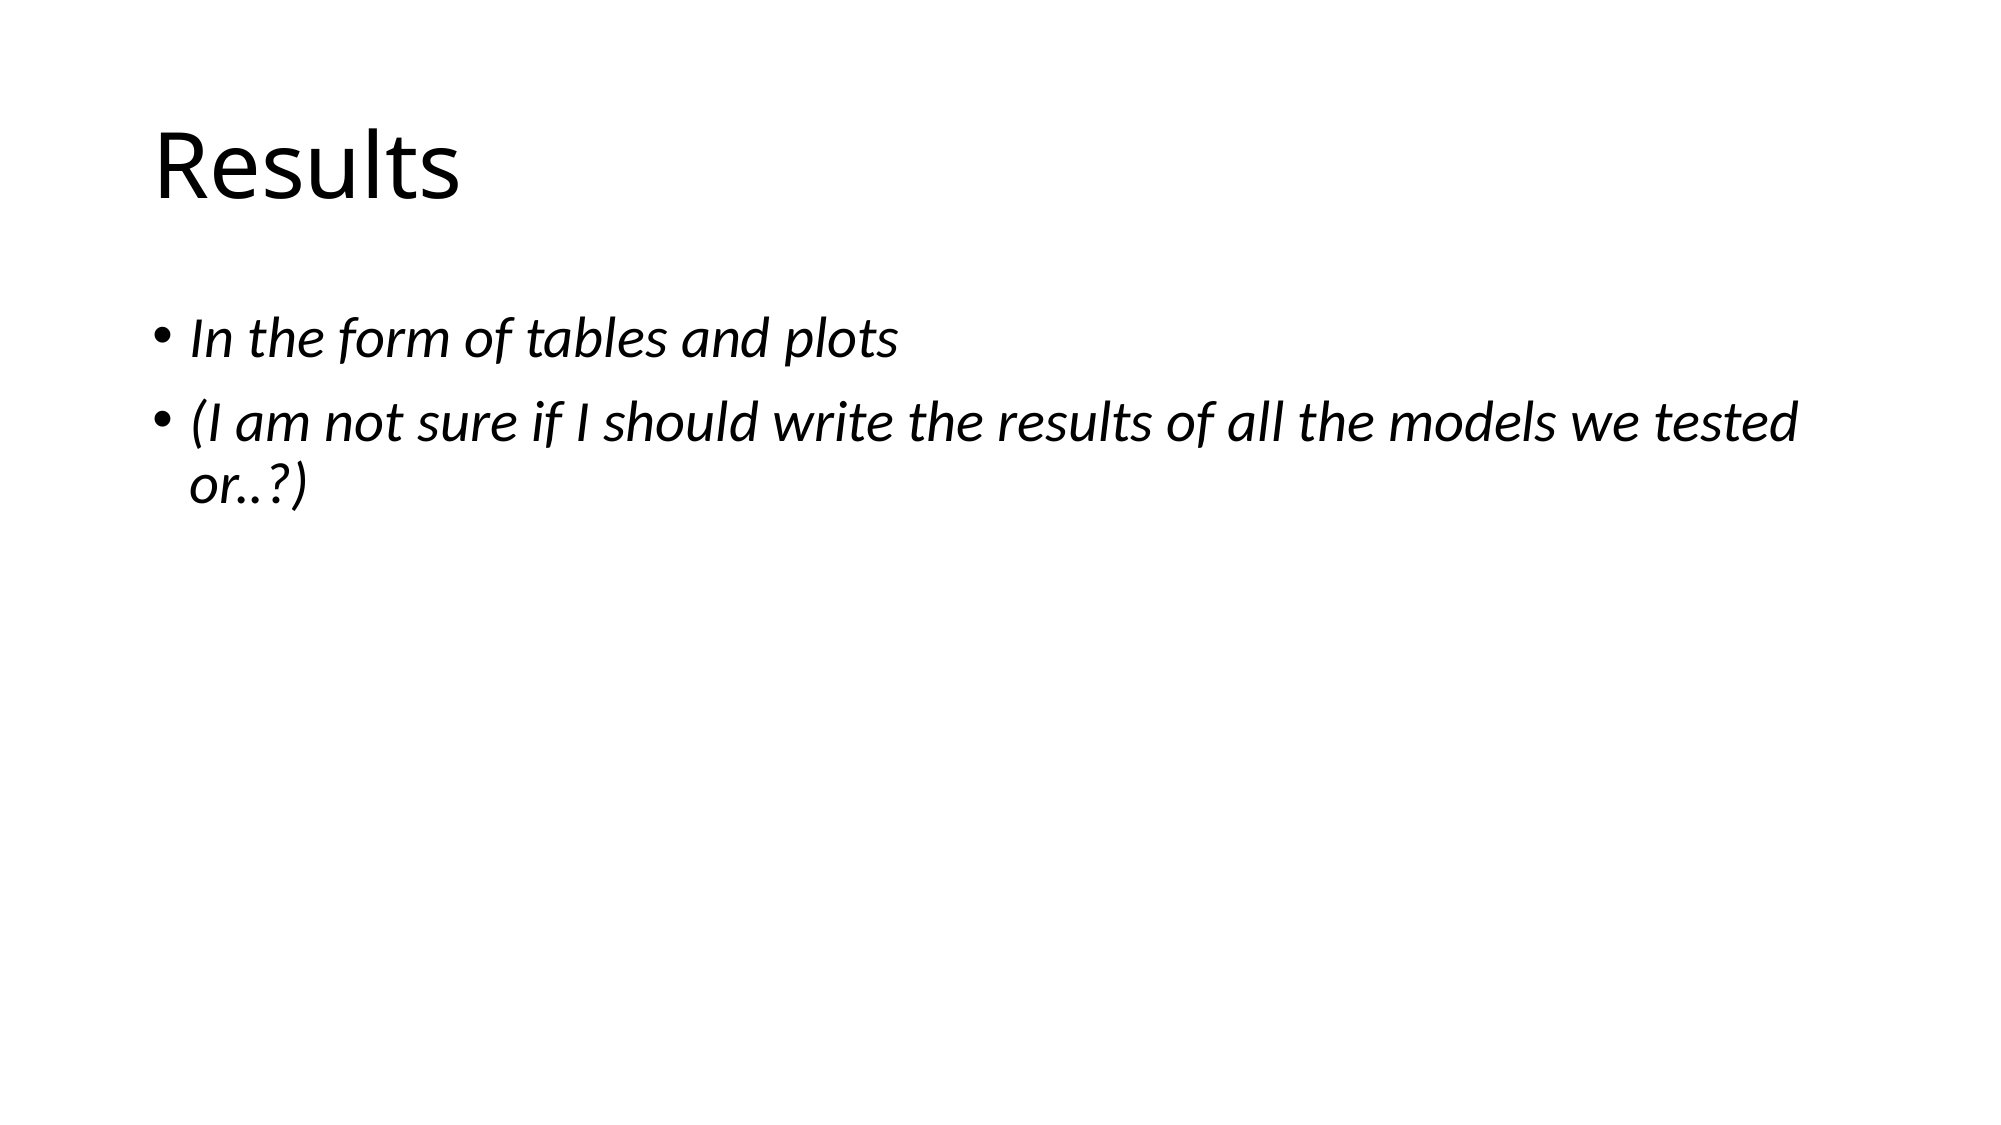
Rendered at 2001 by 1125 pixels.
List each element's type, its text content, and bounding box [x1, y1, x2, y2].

title Results [137, 59, 1863, 278]
list In the form of tables and plots (I am not sure if I should write the results of all the models we tested or..?) [137, 299, 1863, 1014]
